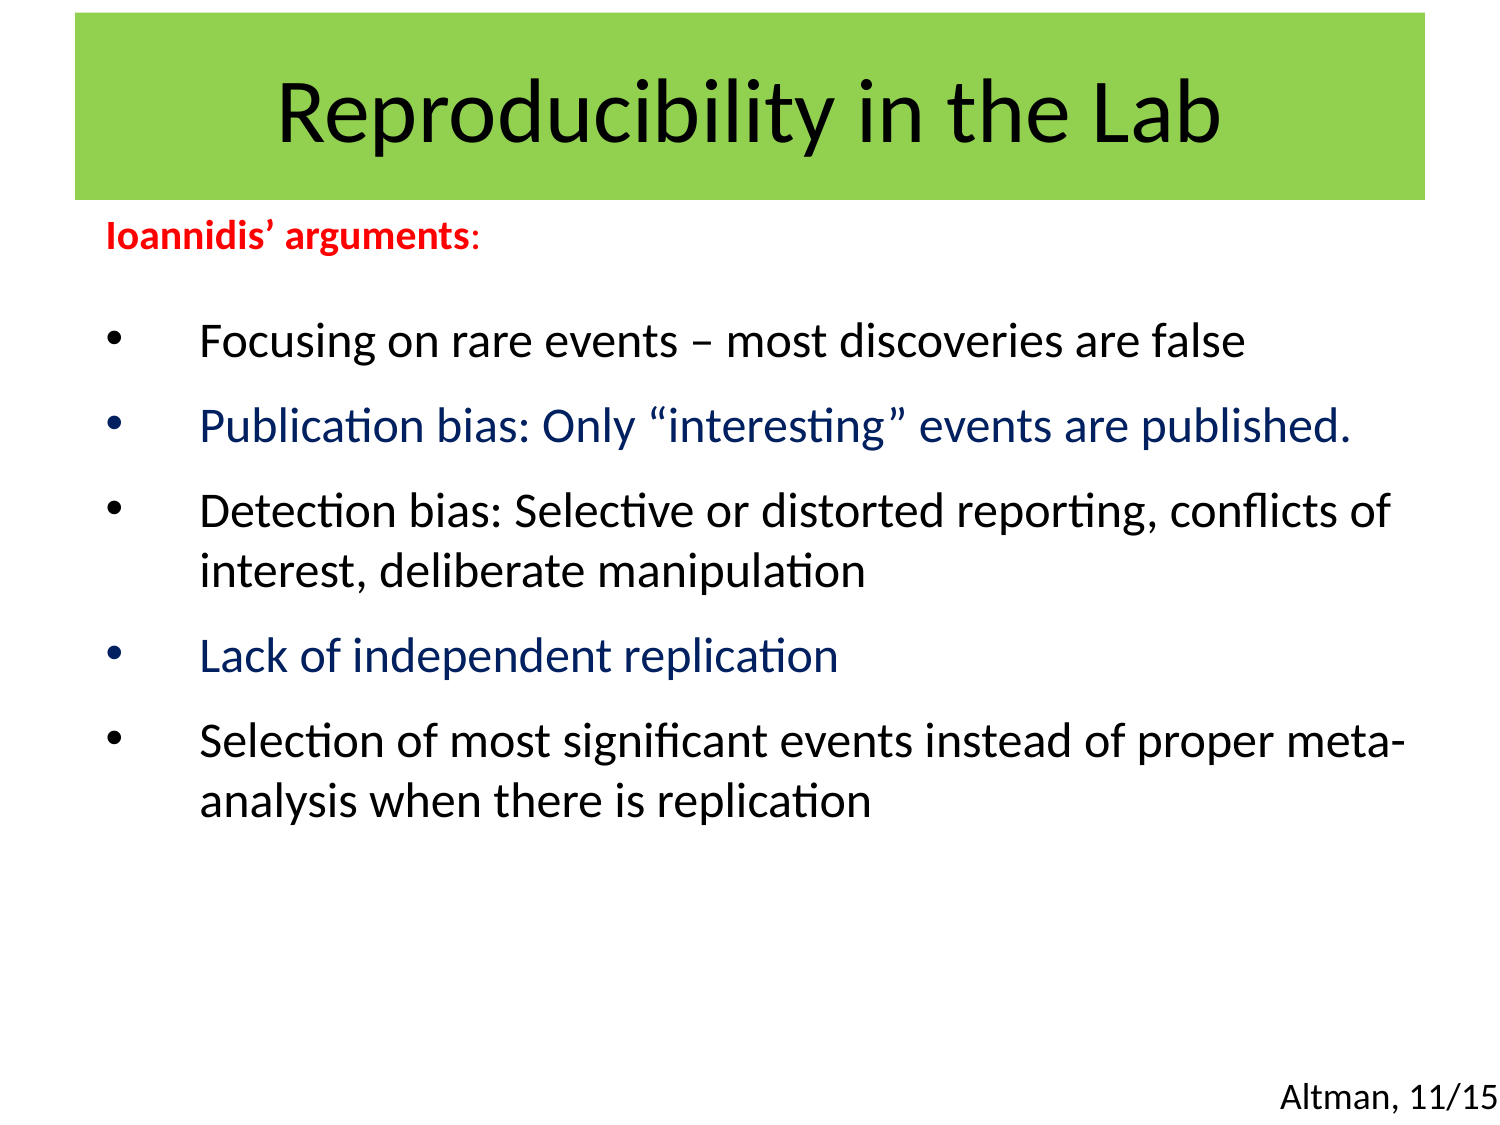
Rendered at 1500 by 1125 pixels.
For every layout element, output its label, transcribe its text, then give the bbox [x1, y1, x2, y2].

title Reproducibility in the Lab [75, 12, 1425, 200]
list Ioannidis’ arguments: Focusing on rare events – most discoveries are false Publication bias: Only “interesting” events are published. Detection bias: Selective or distorted reporting, conflicts of interest, deliberate manipulation Lack of independent replication Selection of most significant events instead of proper meta-analysis when there is replication [90, 200, 1500, 1050]
text_box Altman, 11/15 [1265, 1064, 1500, 1125]
